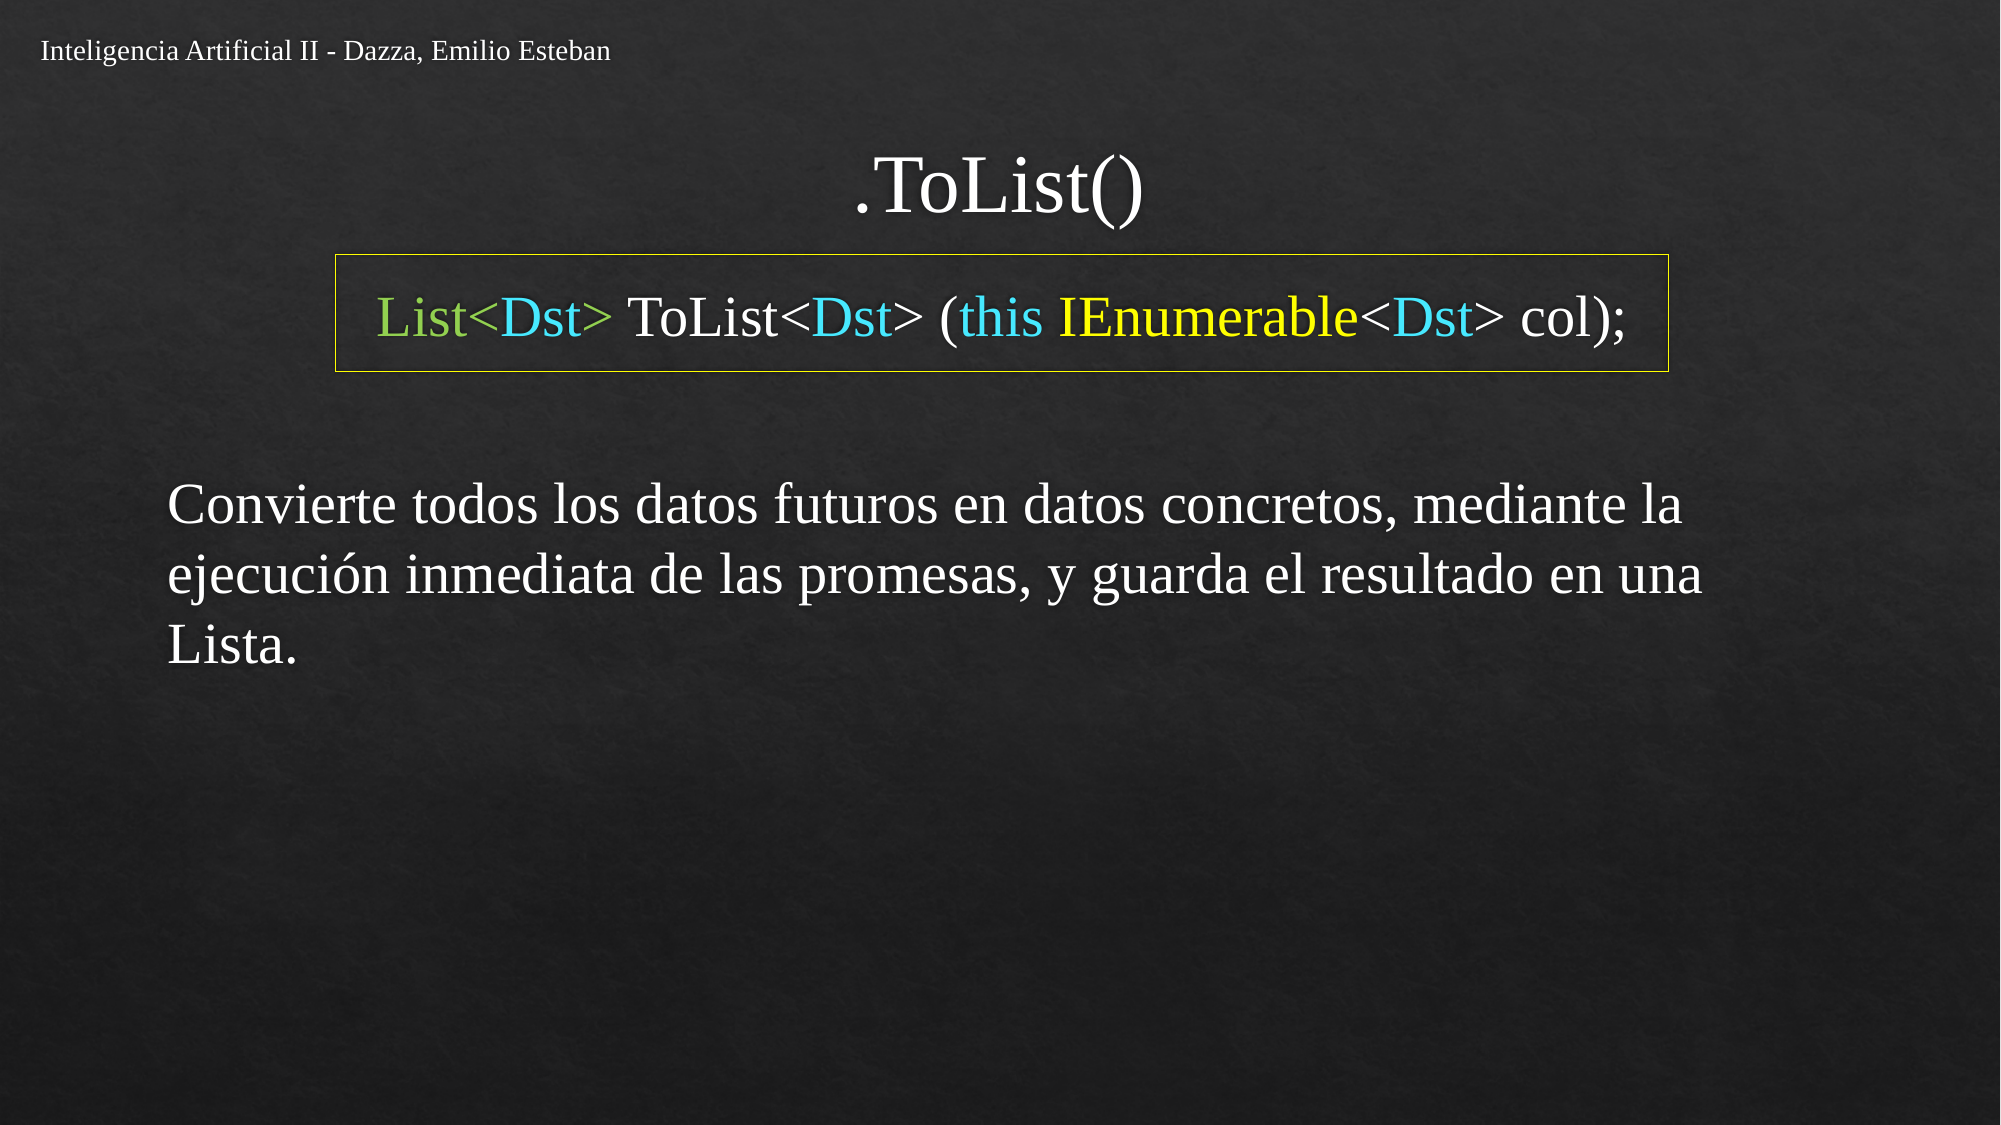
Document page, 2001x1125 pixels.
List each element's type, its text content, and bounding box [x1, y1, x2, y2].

text_box Convierte todos los datos futuros en datos concretos, mediante la ejecución inmediata de las promesas, y guarda el resultado en una Lista. [153, 490, 1852, 650]
picture [0, 0, 2001, 1125]
title .ToList() [149, 99, 1849, 260]
text_box Inteligencia Artificial II - Dazza, Emilio Esteban [25, 23, 647, 83]
text_box List<Dst> ToList<Dst> (this IEnumerable<Dst> col); [335, 254, 1669, 372]
